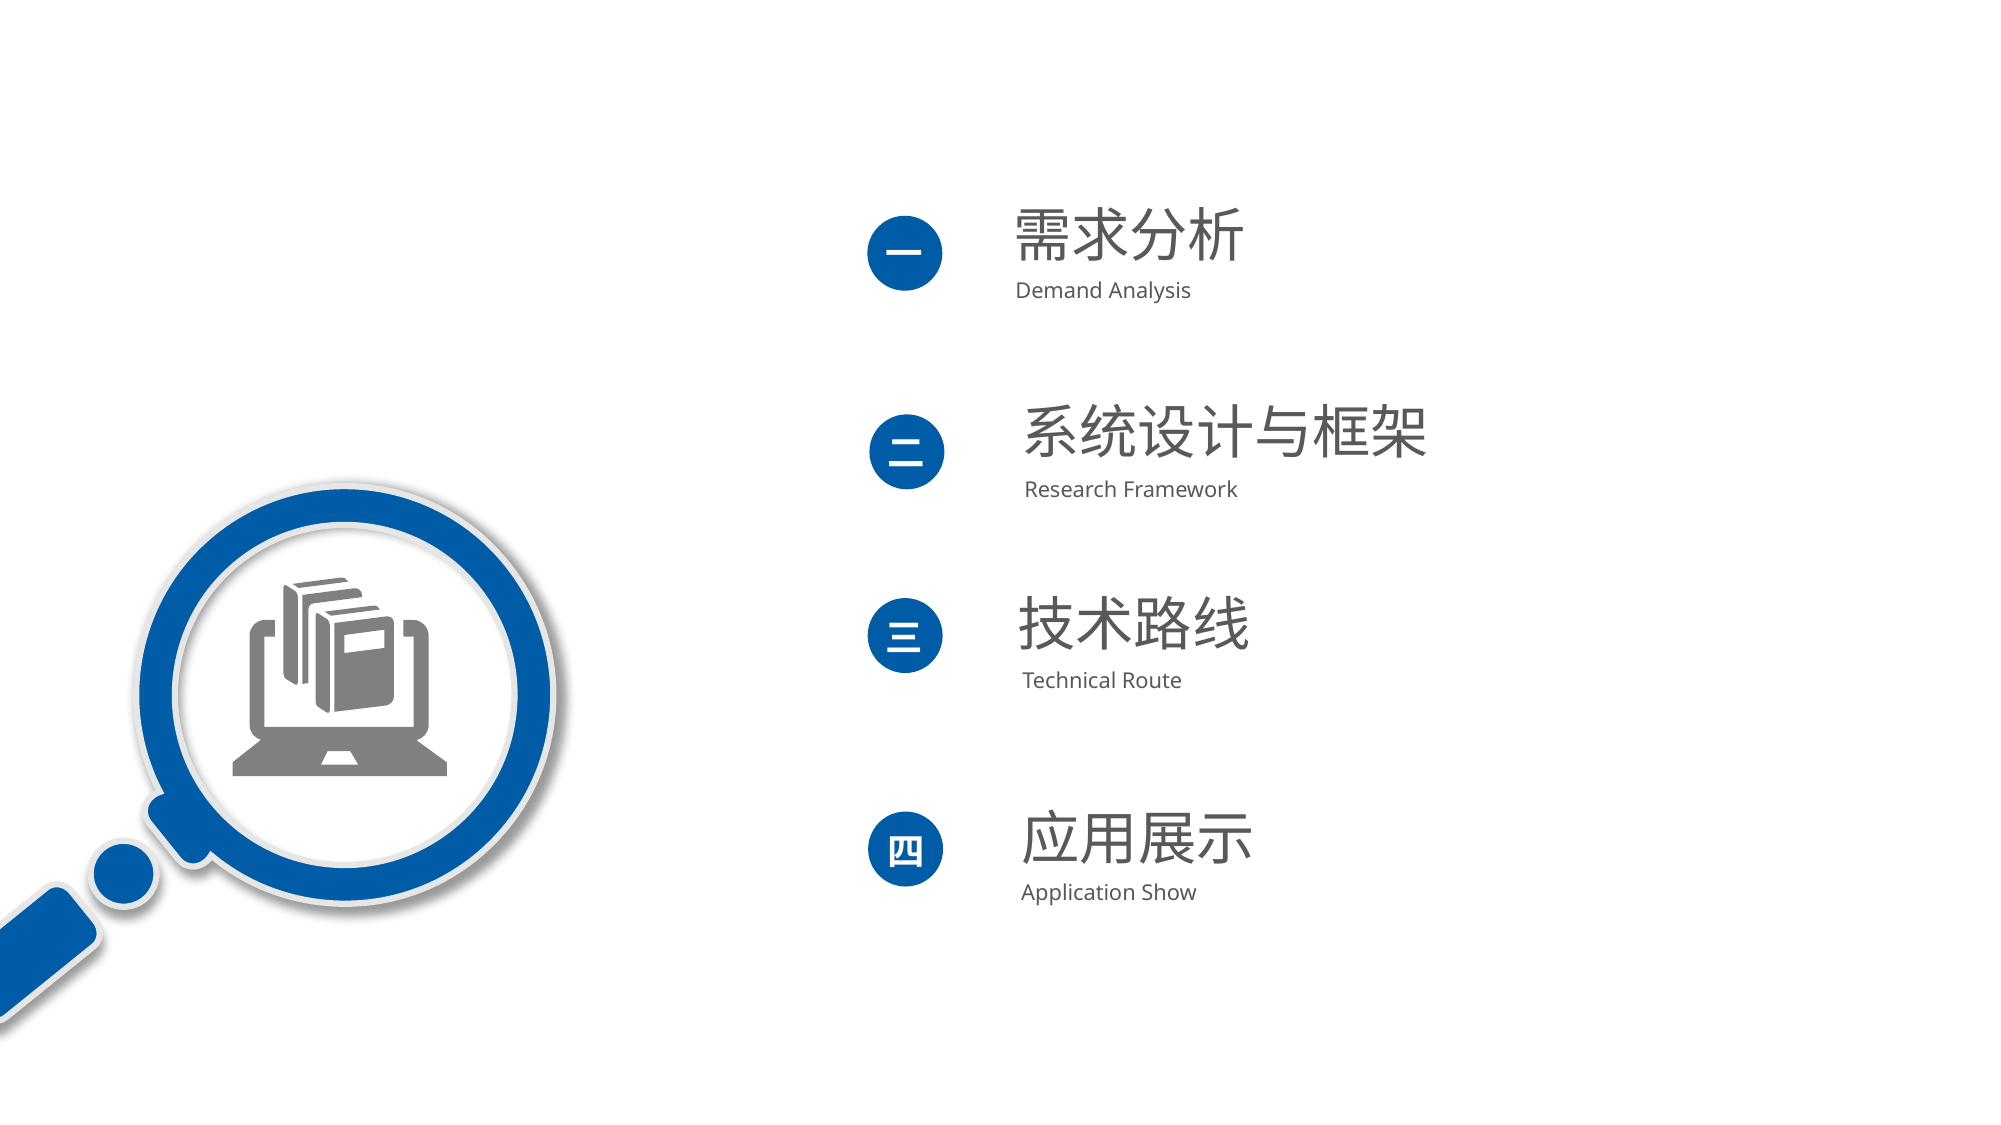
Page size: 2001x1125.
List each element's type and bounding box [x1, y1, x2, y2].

text_box [867, 215, 943, 291]
text_box [996, 190, 1263, 312]
text_box [1001, 793, 1272, 913]
text_box [868, 811, 944, 887]
text_box [867, 598, 943, 674]
text_box [0, 477, 546, 1050]
text_box [869, 414, 945, 490]
text_box [1003, 387, 1447, 511]
text_box [1000, 579, 1267, 701]
